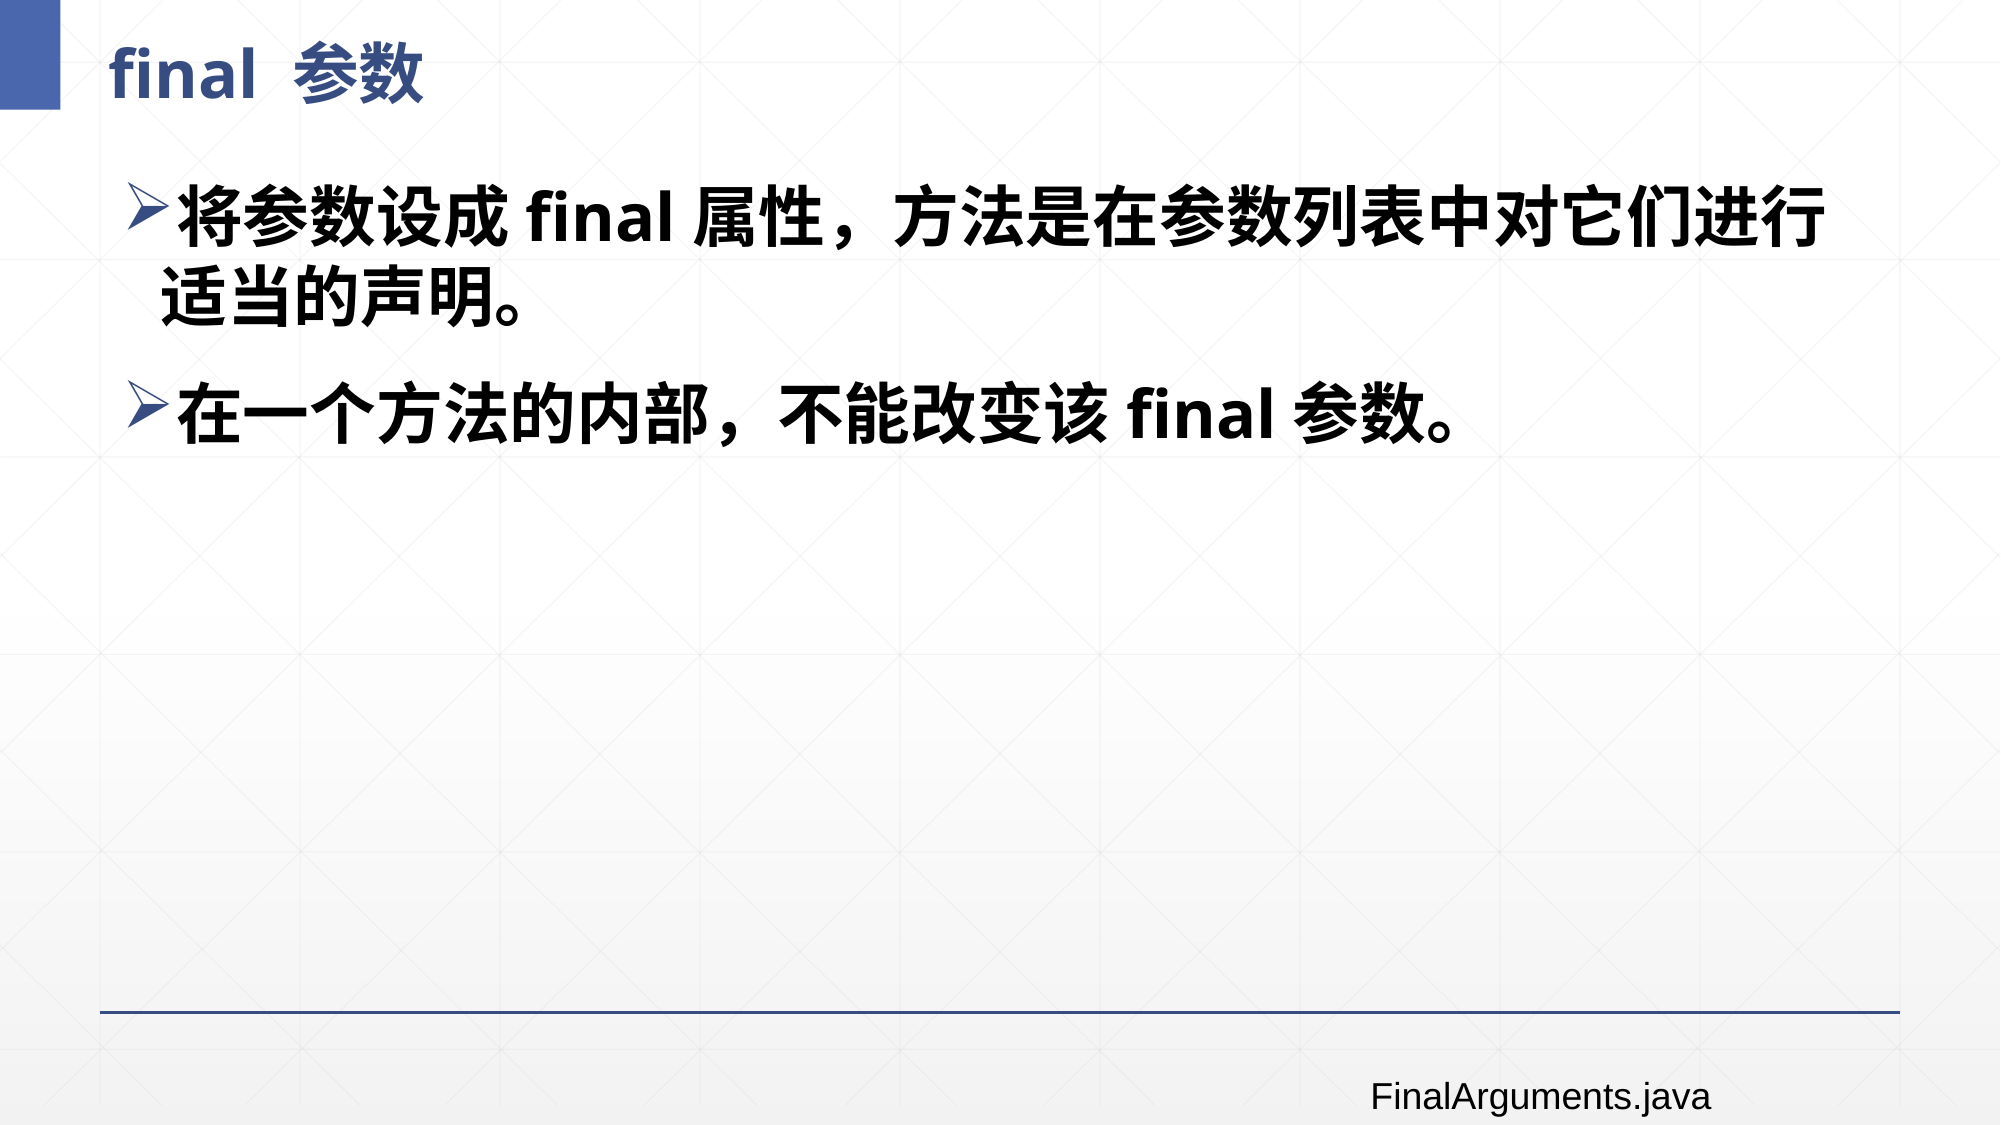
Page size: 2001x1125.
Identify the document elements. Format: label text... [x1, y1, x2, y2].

text_box FinalArguments.java [1355, 1064, 1727, 1125]
title final 参数 [93, 0, 1884, 110]
list 将参数设成final属性，方法是在参数列表中对它们进行适当的声明。 在一个方法的内部，不能改变该final参数。 [108, 167, 1870, 996]
